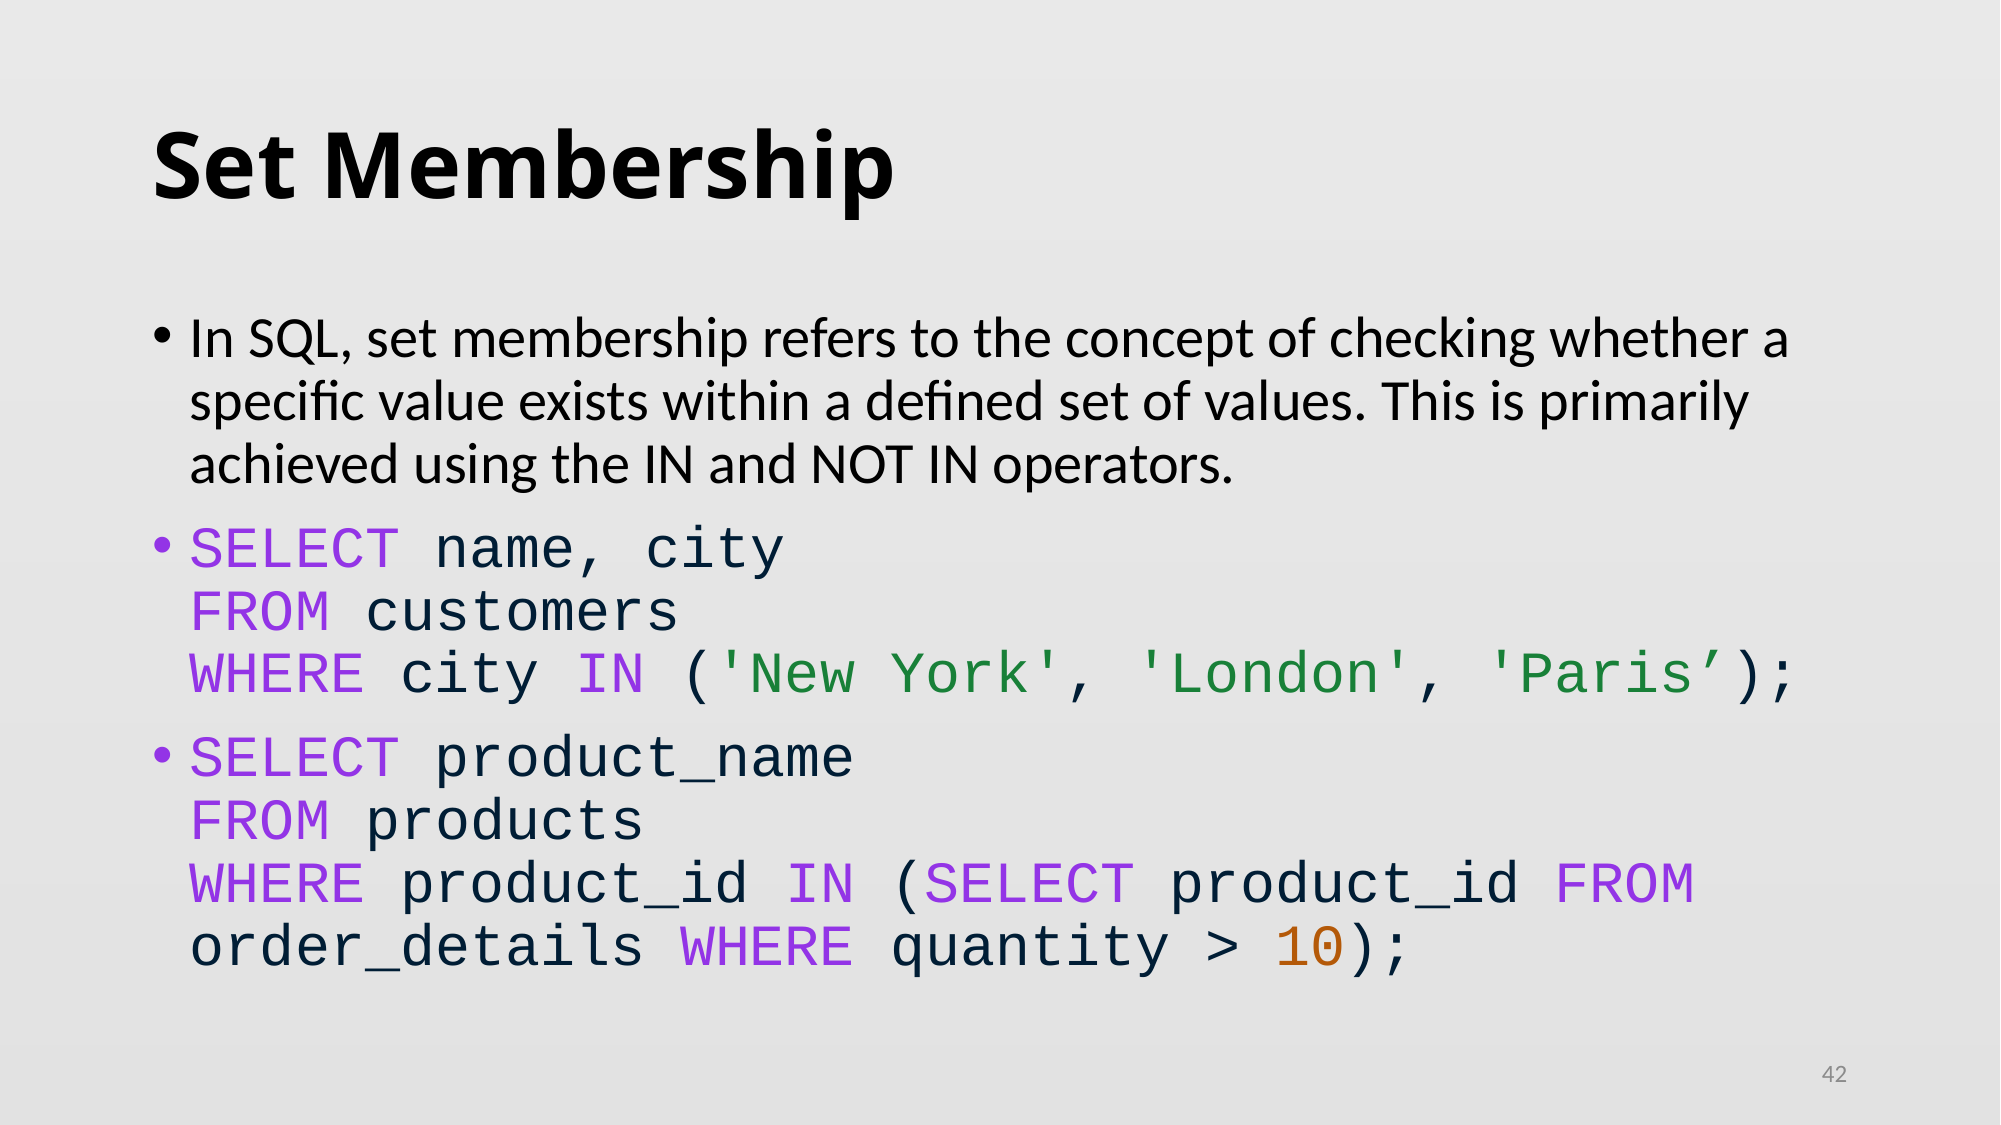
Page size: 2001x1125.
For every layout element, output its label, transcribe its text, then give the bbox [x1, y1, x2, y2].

list In SQL, set membership refers to the concept of checking whether a specific value exists within a defined set of values. This is primarily achieved using the IN and NOT IN operators. SELECT name, city FROM customers WHERE city IN ('New York', 'London', 'Paris’); SELECT product_name FROM products WHERE product_id IN (SELECT product_id FROM order_details WHERE quantity > 10); [137, 299, 1863, 1014]
title Set Membership [137, 59, 1863, 278]
slide_number 42 [1412, 1042, 1863, 1103]
